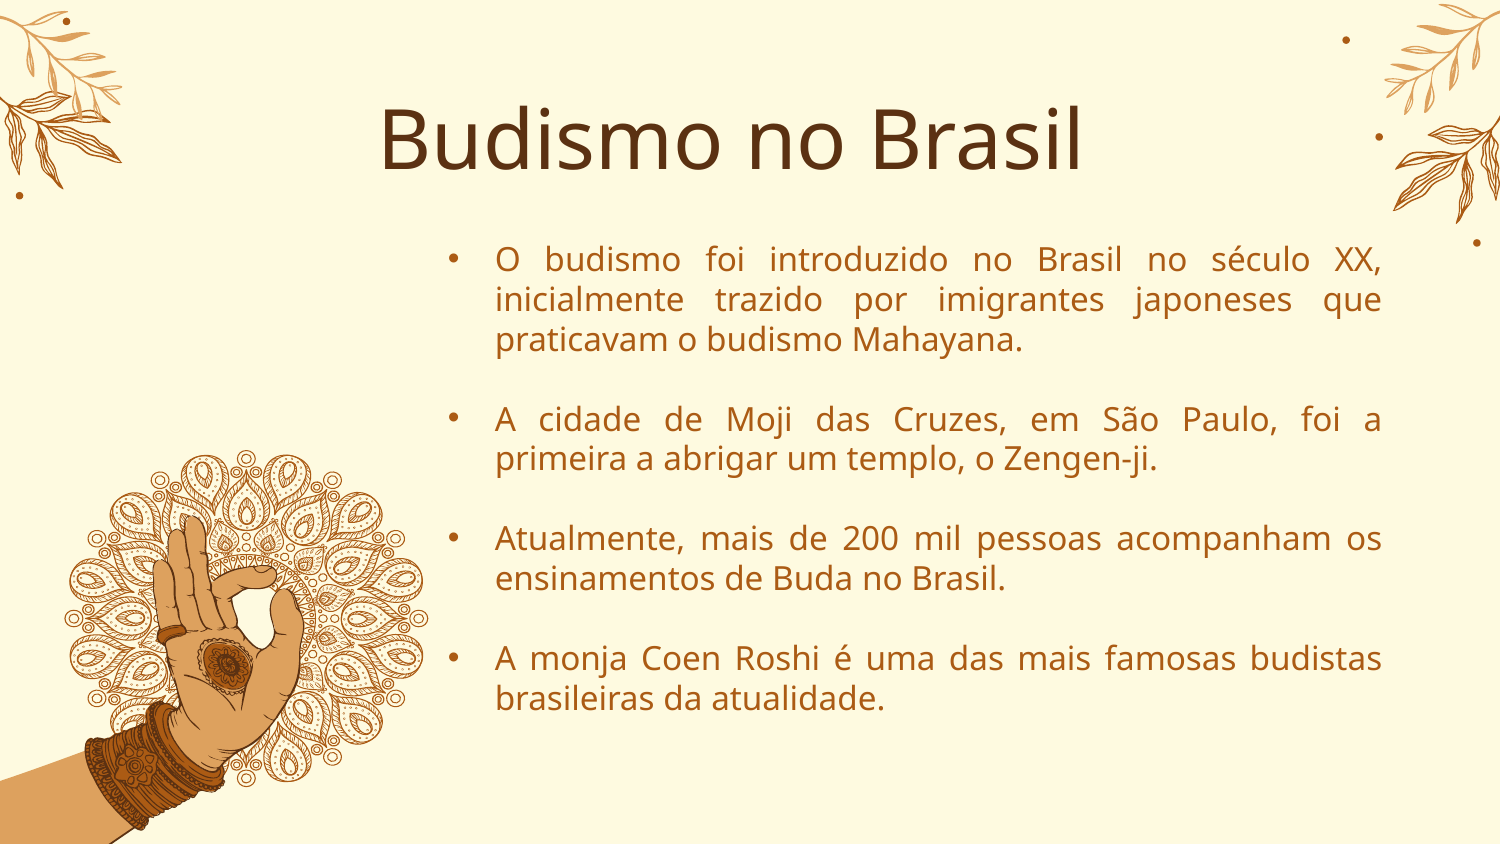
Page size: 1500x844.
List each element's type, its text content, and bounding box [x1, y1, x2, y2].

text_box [0, 515, 306, 844]
picture [653, 597, 1412, 791]
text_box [64, 449, 429, 788]
title Budismo no Brasil [268, 49, 1196, 223]
subtitle O budismo foi introduzido no Brasil no século XX, inicialmente trazido por imigrantes japoneses que praticavam o budismo Mahayana. A cidade de Moji das Cruzes, em São Paulo, foi a primeira a abrigar um templo, o Zengen-ji. Atualmente, mais de 200 mil pessoas acompanham os ensinamentos de Buda no Brasil. A monja Coen Roshi é uma das mais famosas budistas brasileiras da atualidade. [432, 222, 1399, 790]
